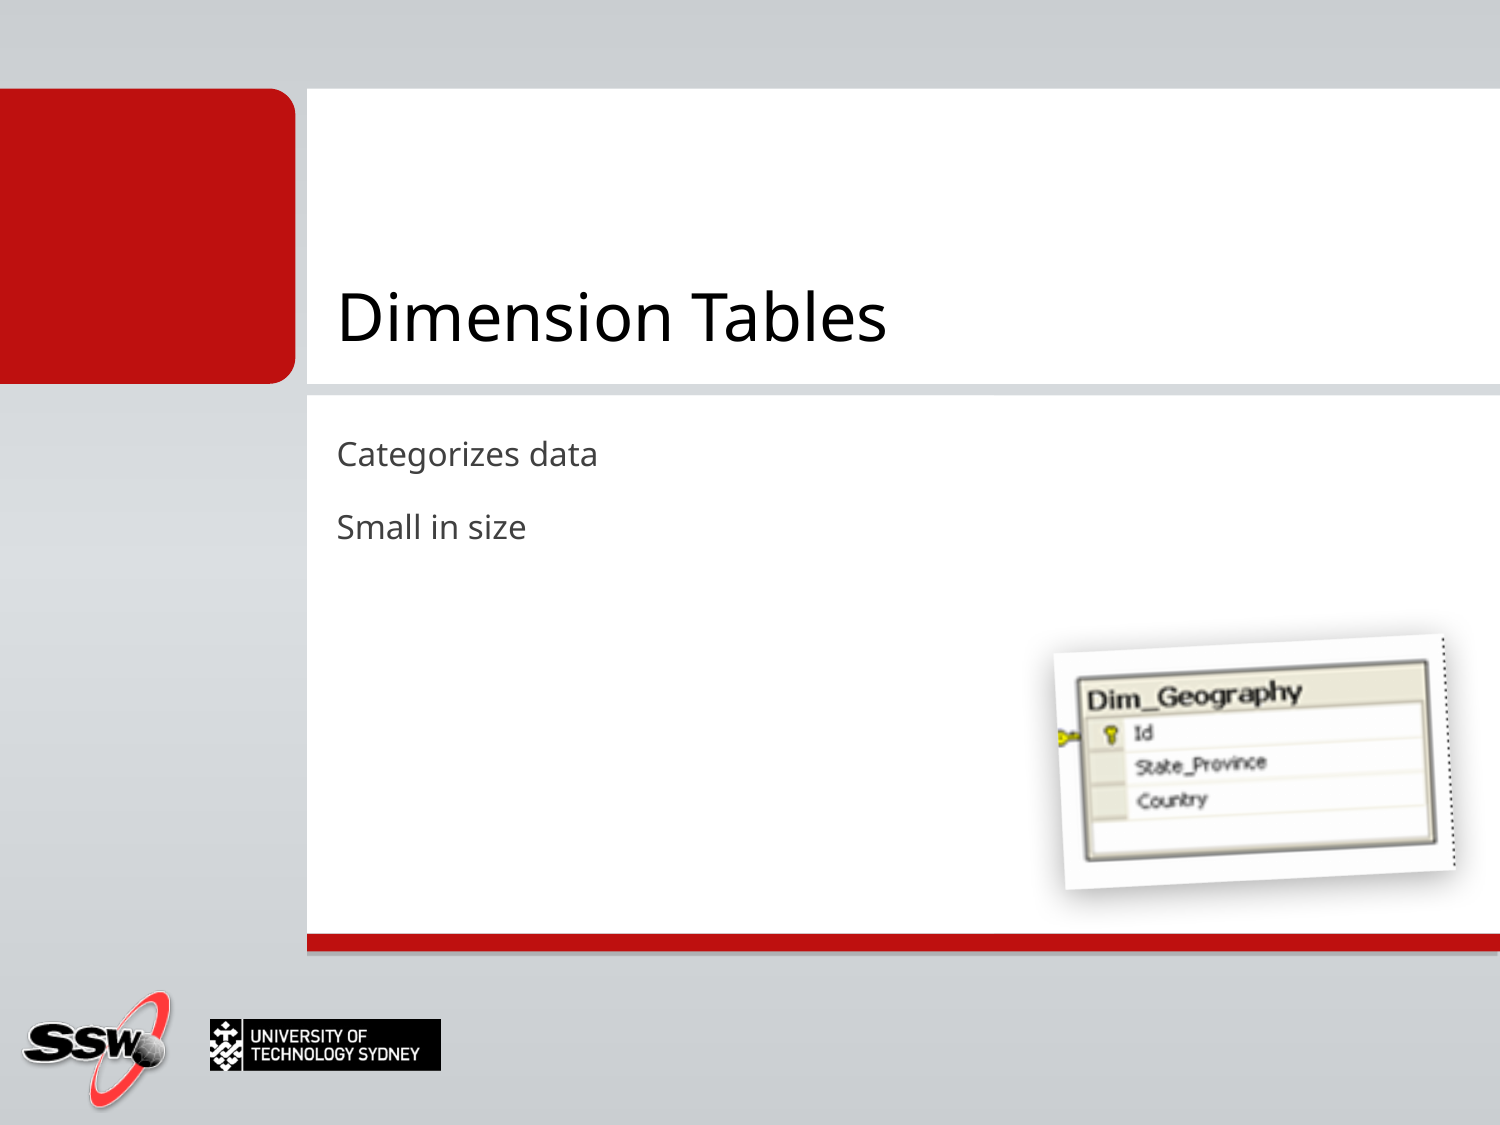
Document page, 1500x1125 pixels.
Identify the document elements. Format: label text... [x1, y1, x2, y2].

list Categorizes data Small in size [306, 395, 995, 934]
title Dimension Tables [306, 88, 1500, 385]
picture [210, 1019, 441, 1071]
picture [988, 635, 1455, 907]
picture [14, 986, 178, 1113]
